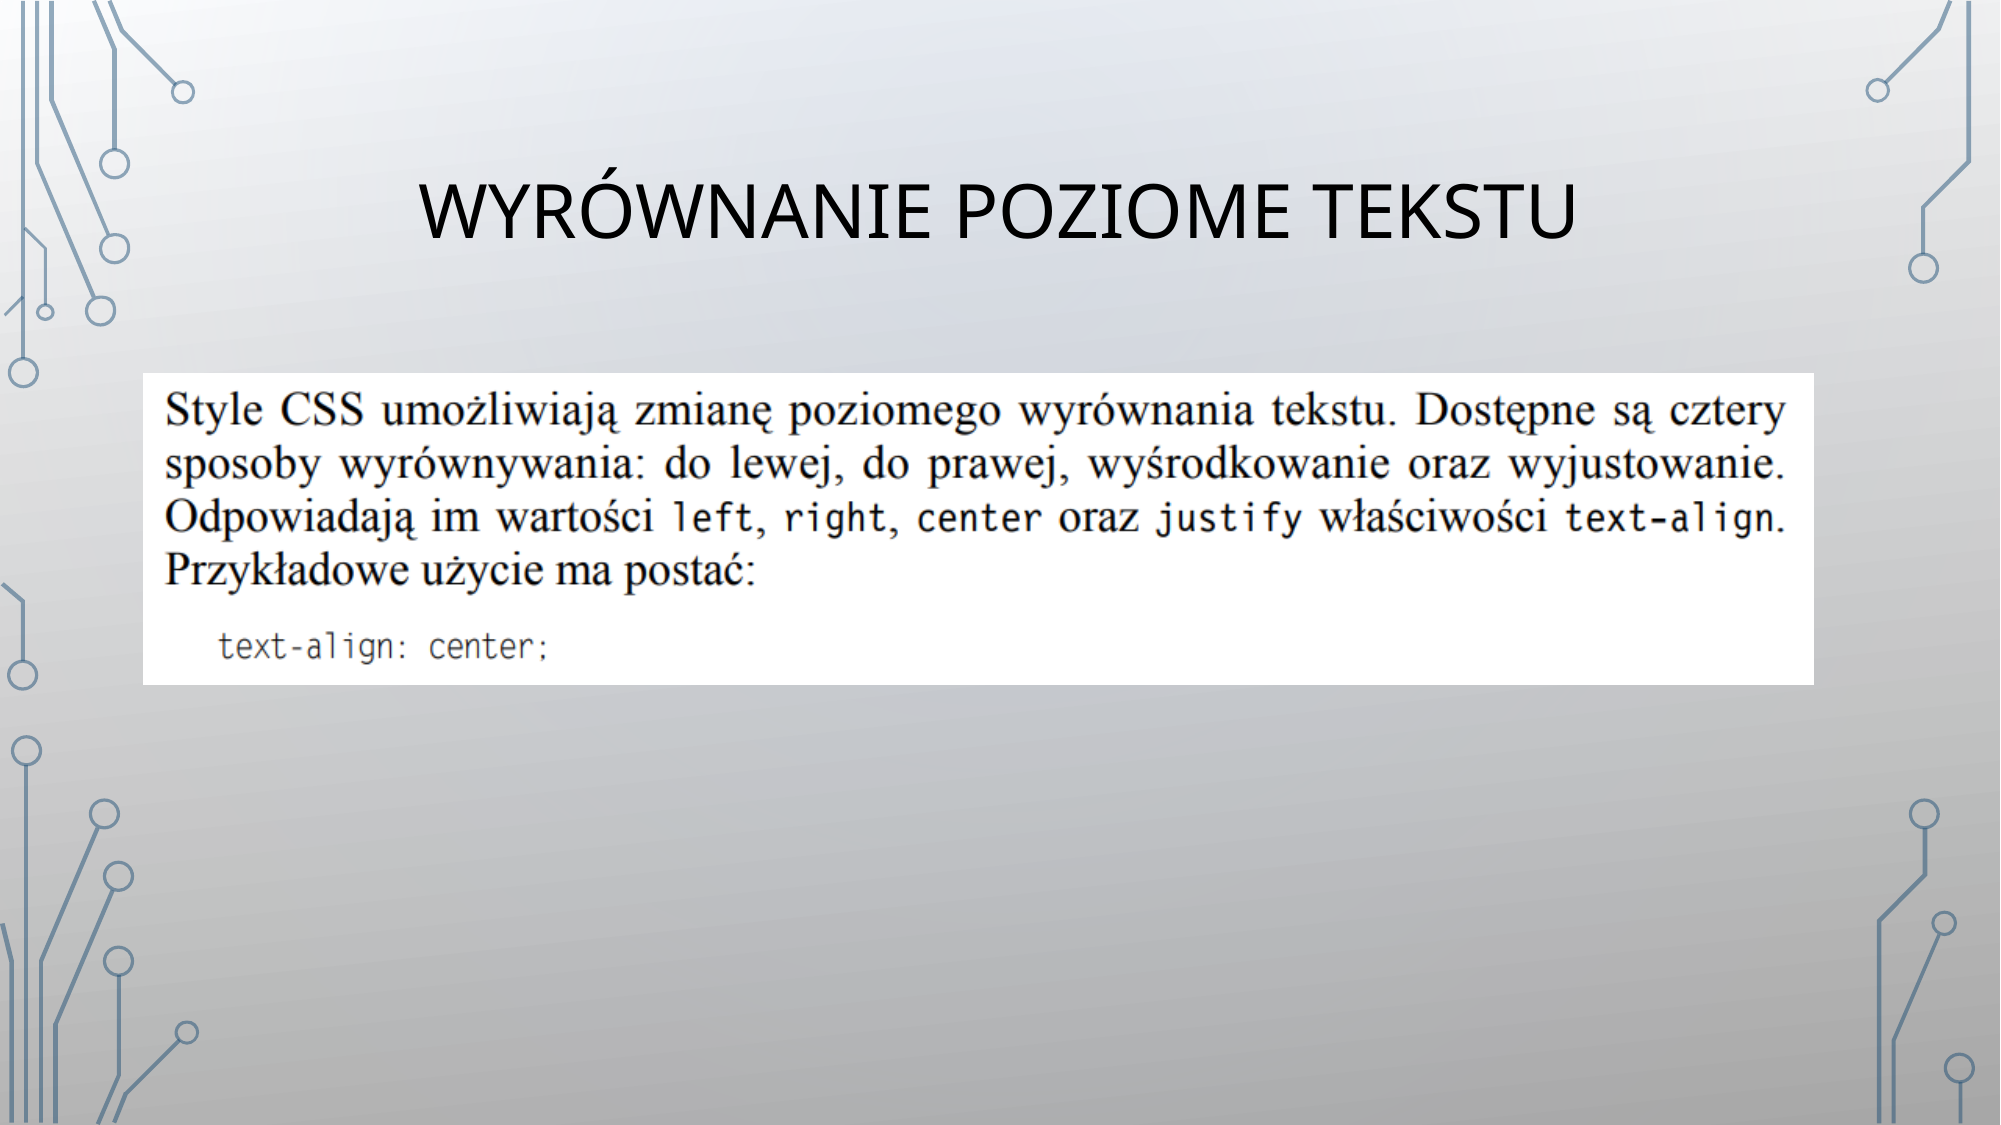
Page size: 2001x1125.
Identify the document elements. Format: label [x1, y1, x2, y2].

text_box [1863, 0, 1976, 1124]
picture [143, 0, 2000, 1125]
text_box [0, 0, 201, 1125]
